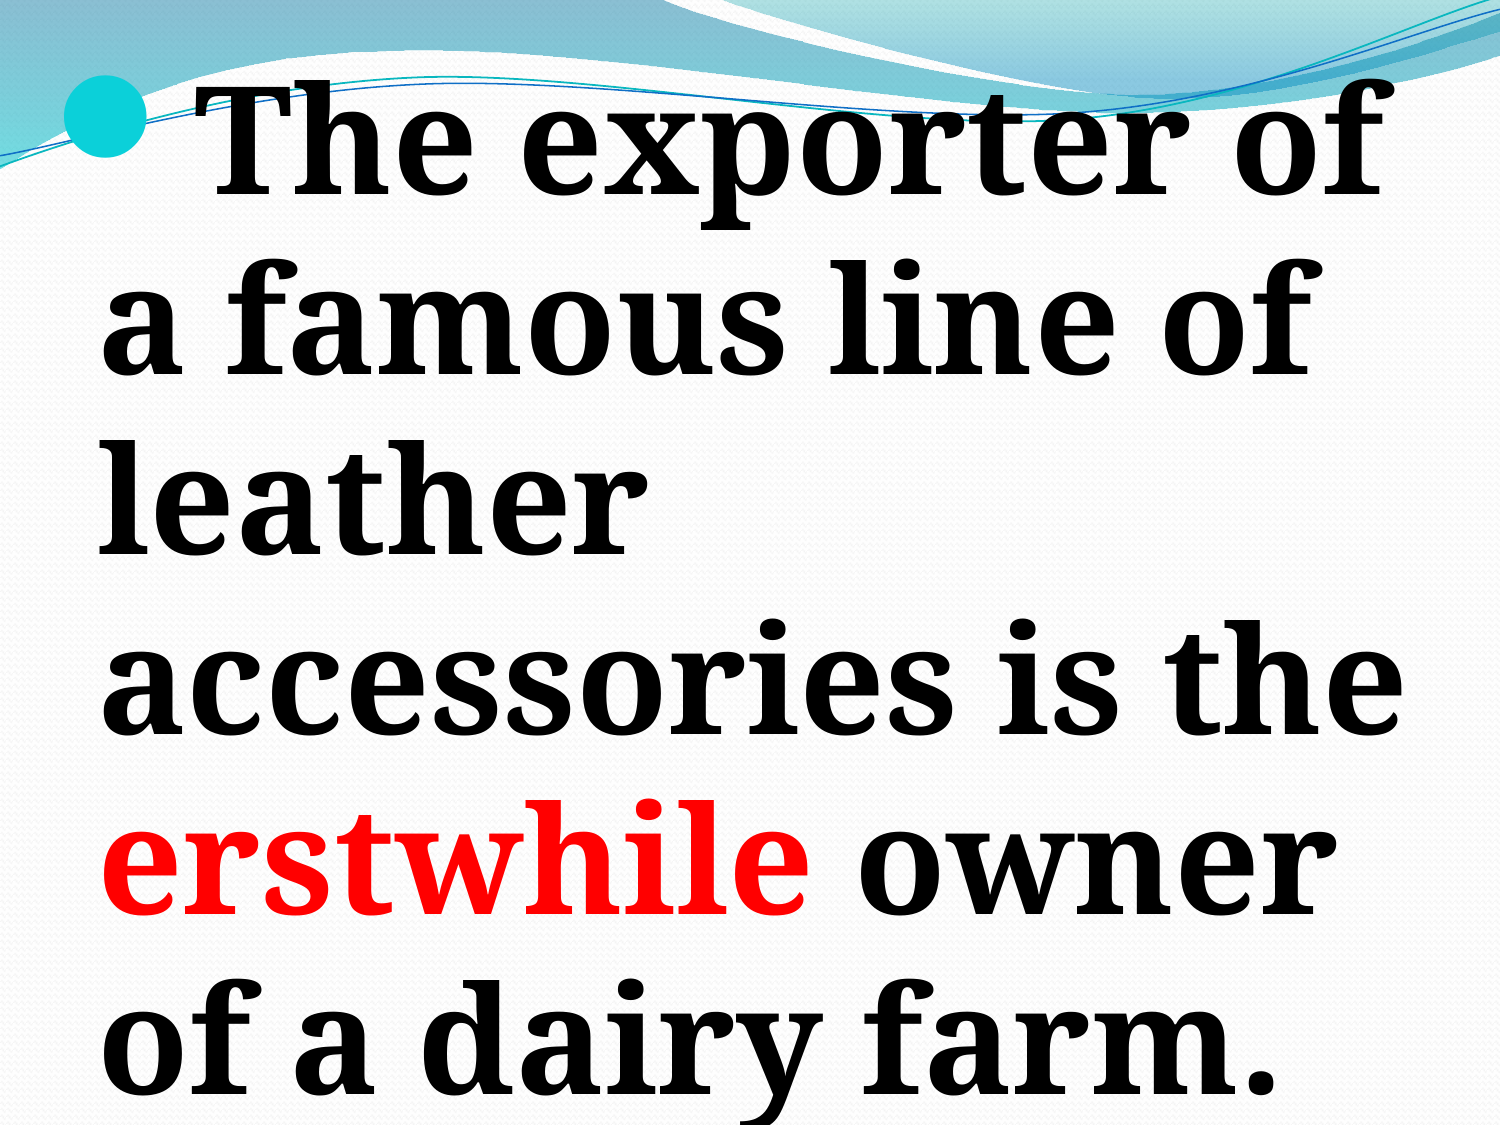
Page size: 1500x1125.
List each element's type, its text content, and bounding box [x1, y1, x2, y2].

list The exporter of a famous line of leather accessories is the erstwhile owner of a dairy farm. [37, 37, 1463, 1038]
